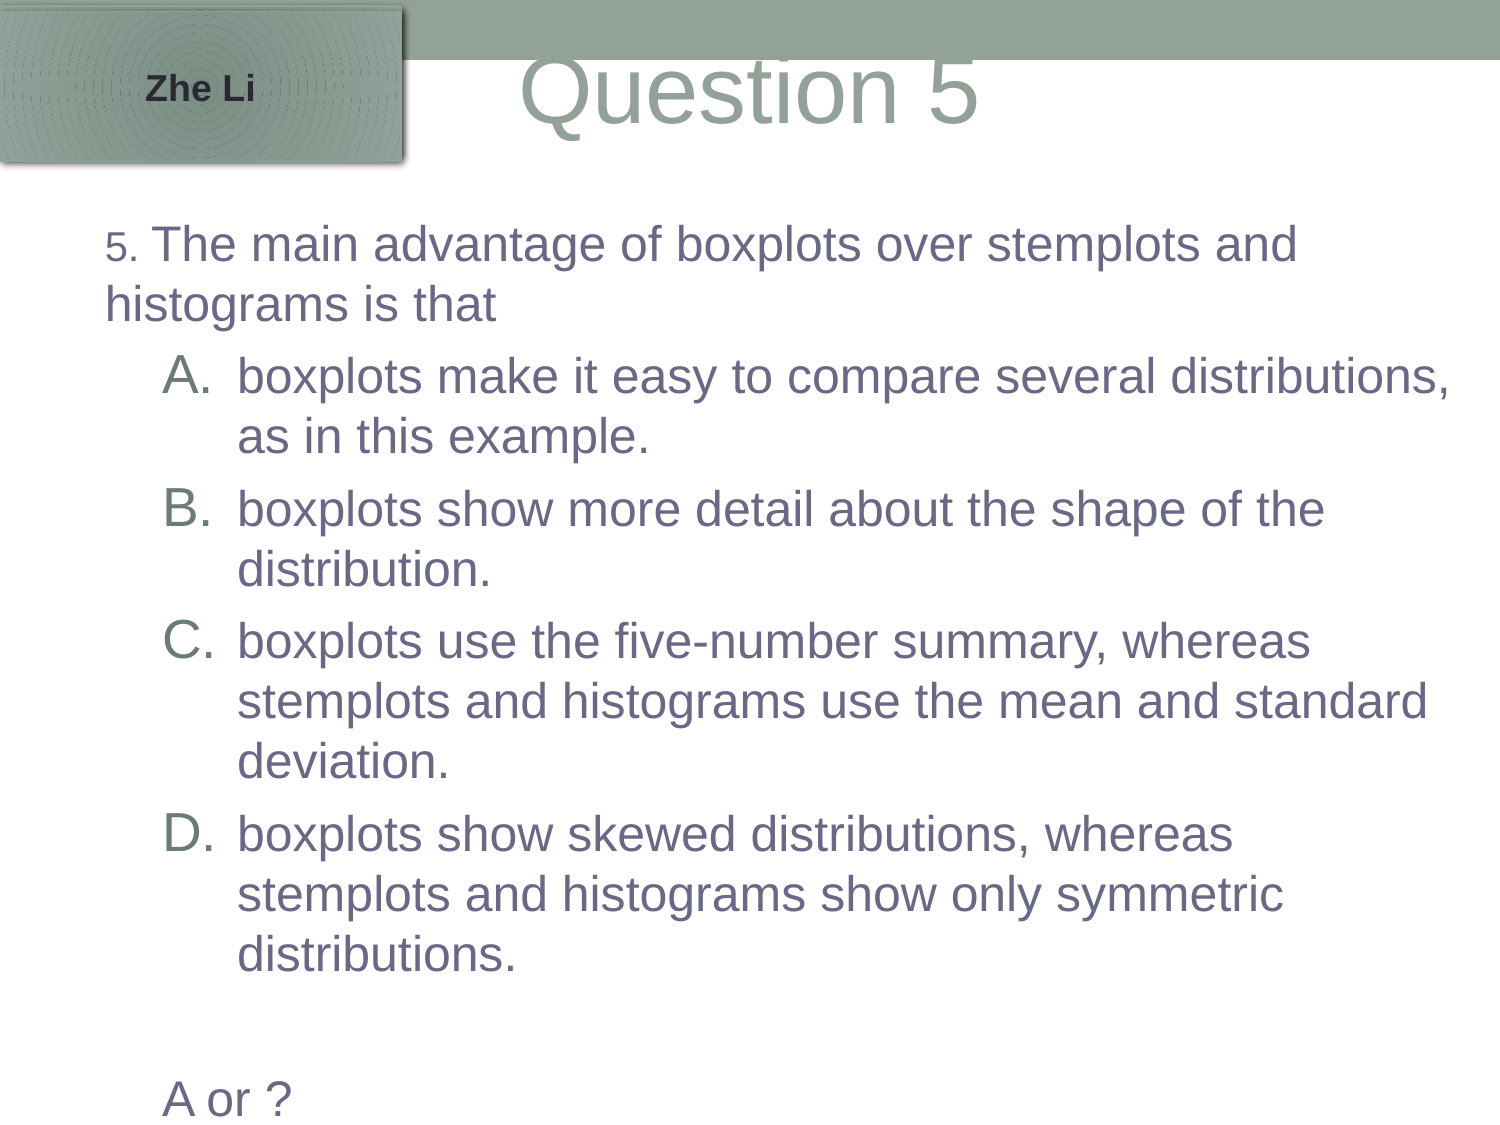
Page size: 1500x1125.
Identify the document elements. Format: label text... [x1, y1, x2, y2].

text_box Question 5 [408, 6, 1410, 151]
text_box UNDERLINE THE CORRECT ANWER [0, 5, 402, 9]
text_box Zhe Li [0, 11, 402, 162]
text_box 5. The main advantage of boxplots over stemplots and histograms is that boxplots make it easy to compare several distributions, as in this example. boxplots show more detail about the shape of the distribution. boxplots use the five-number summary, whereas stemplots and histograms use the mean and standard deviation. boxplots show skewed distributions, whereas stemplots and histograms show only symmetric distributions. A or ? [90, 203, 1474, 607]
